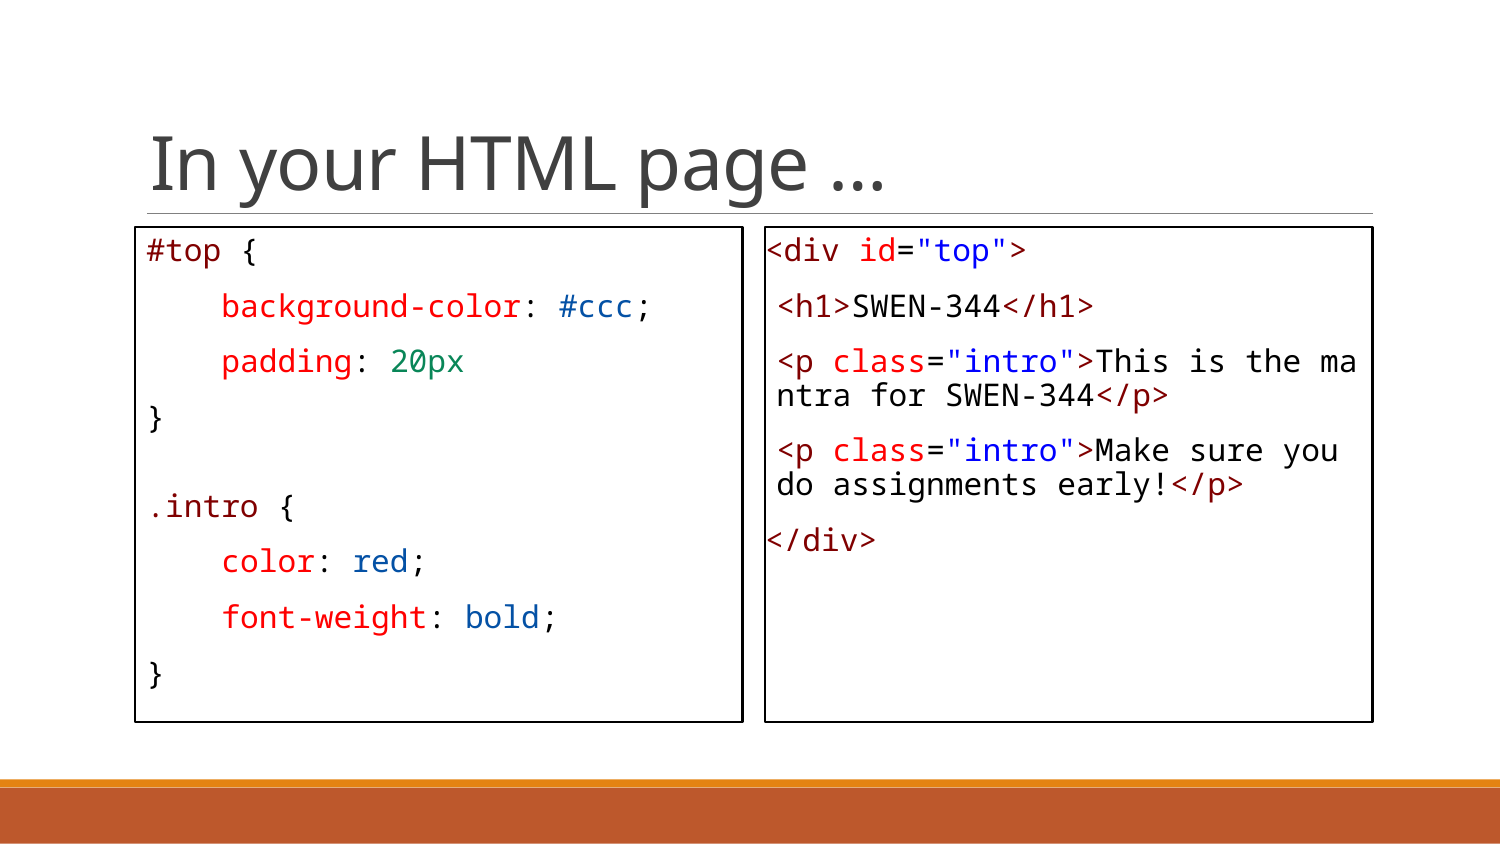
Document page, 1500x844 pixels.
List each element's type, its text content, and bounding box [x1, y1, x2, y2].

list #top { background-color: #ccc; padding: 20px } .intro { color: red; font-weight: bold; } [134, 226, 744, 723]
list <div id="top"> <h1>SWEN-344</h1> <p class="intro">This is the mantra for SWEN-344</p> <p class="intro">Make sure you do assignments early!</p> </div> [764, 226, 1374, 723]
title In your HTML page … [135, 35, 1373, 214]
